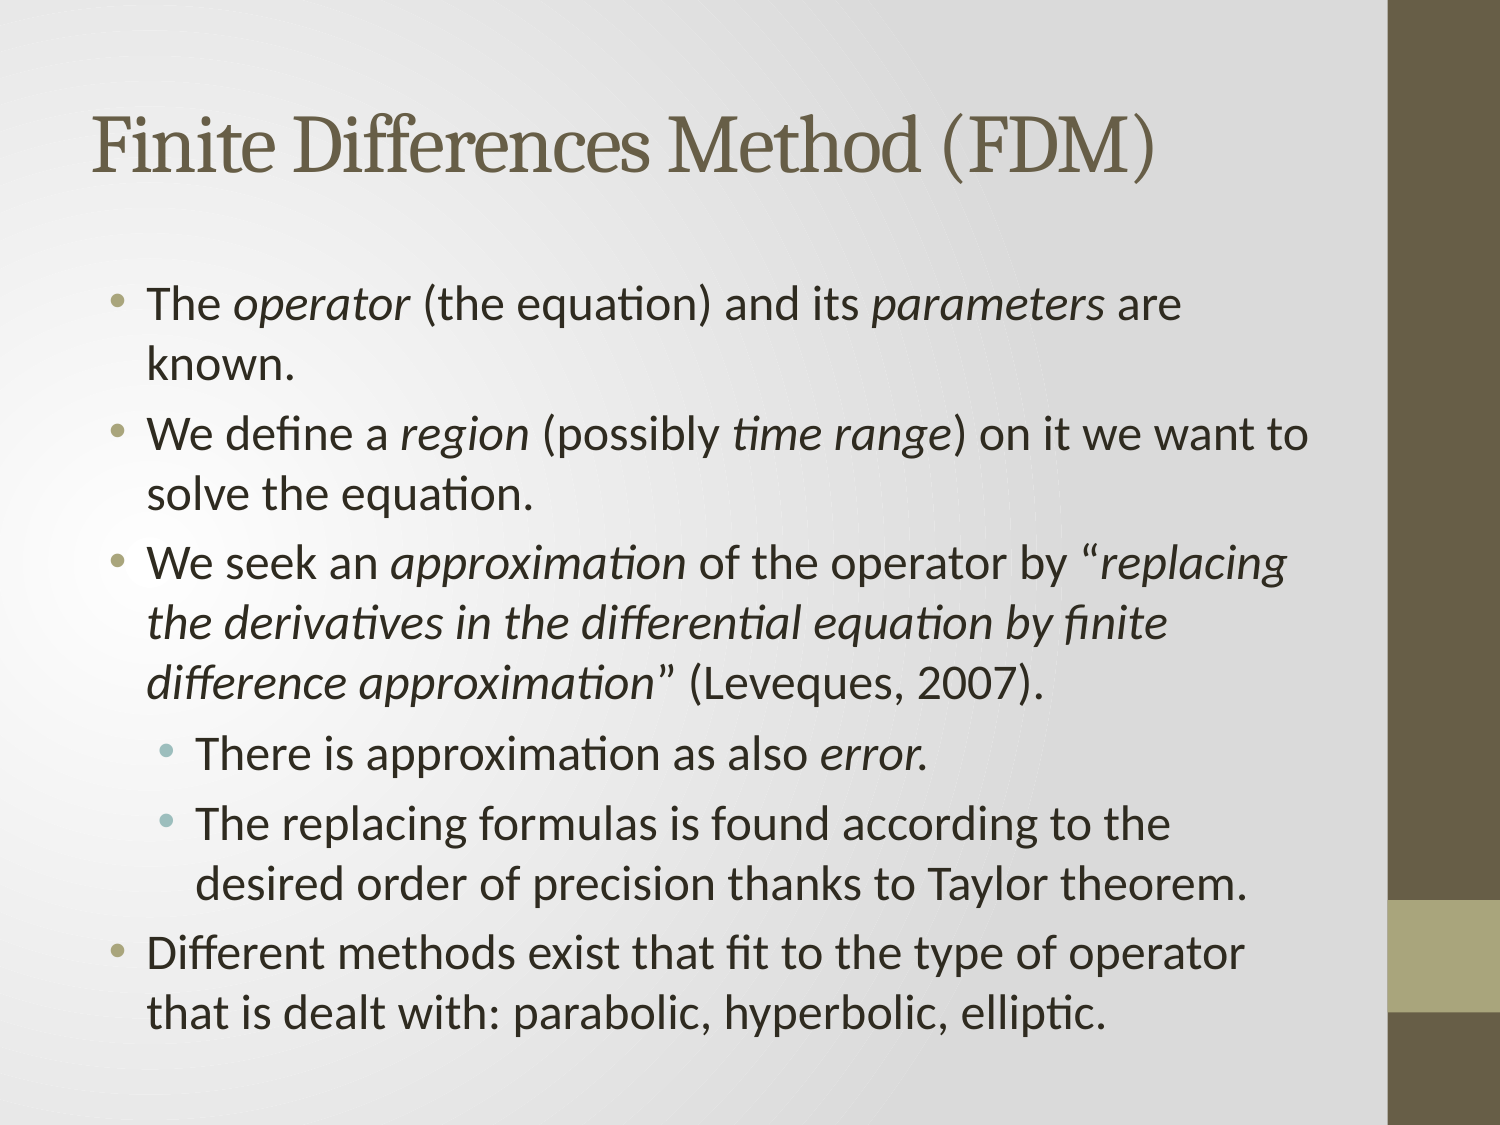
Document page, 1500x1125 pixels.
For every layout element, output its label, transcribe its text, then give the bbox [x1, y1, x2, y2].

list The operator (the equation) and its parameters are known. We define a region (possibly time range) on it we want to solve the equation. We seek an approximation of the operator by “replacing the derivatives in the differential equation by finite difference approximation” (Leveques, 2007). There is approximation as also error. The replacing formulas is found according to the desired order of precision thanks to Taylor theorem. Different methods exist that fit to the type of operator that is dealt with: parabolic, hyperbolic, elliptic. [75, 262, 1325, 1050]
title Finite Differences Method (FDM) [75, 45, 1325, 233]
